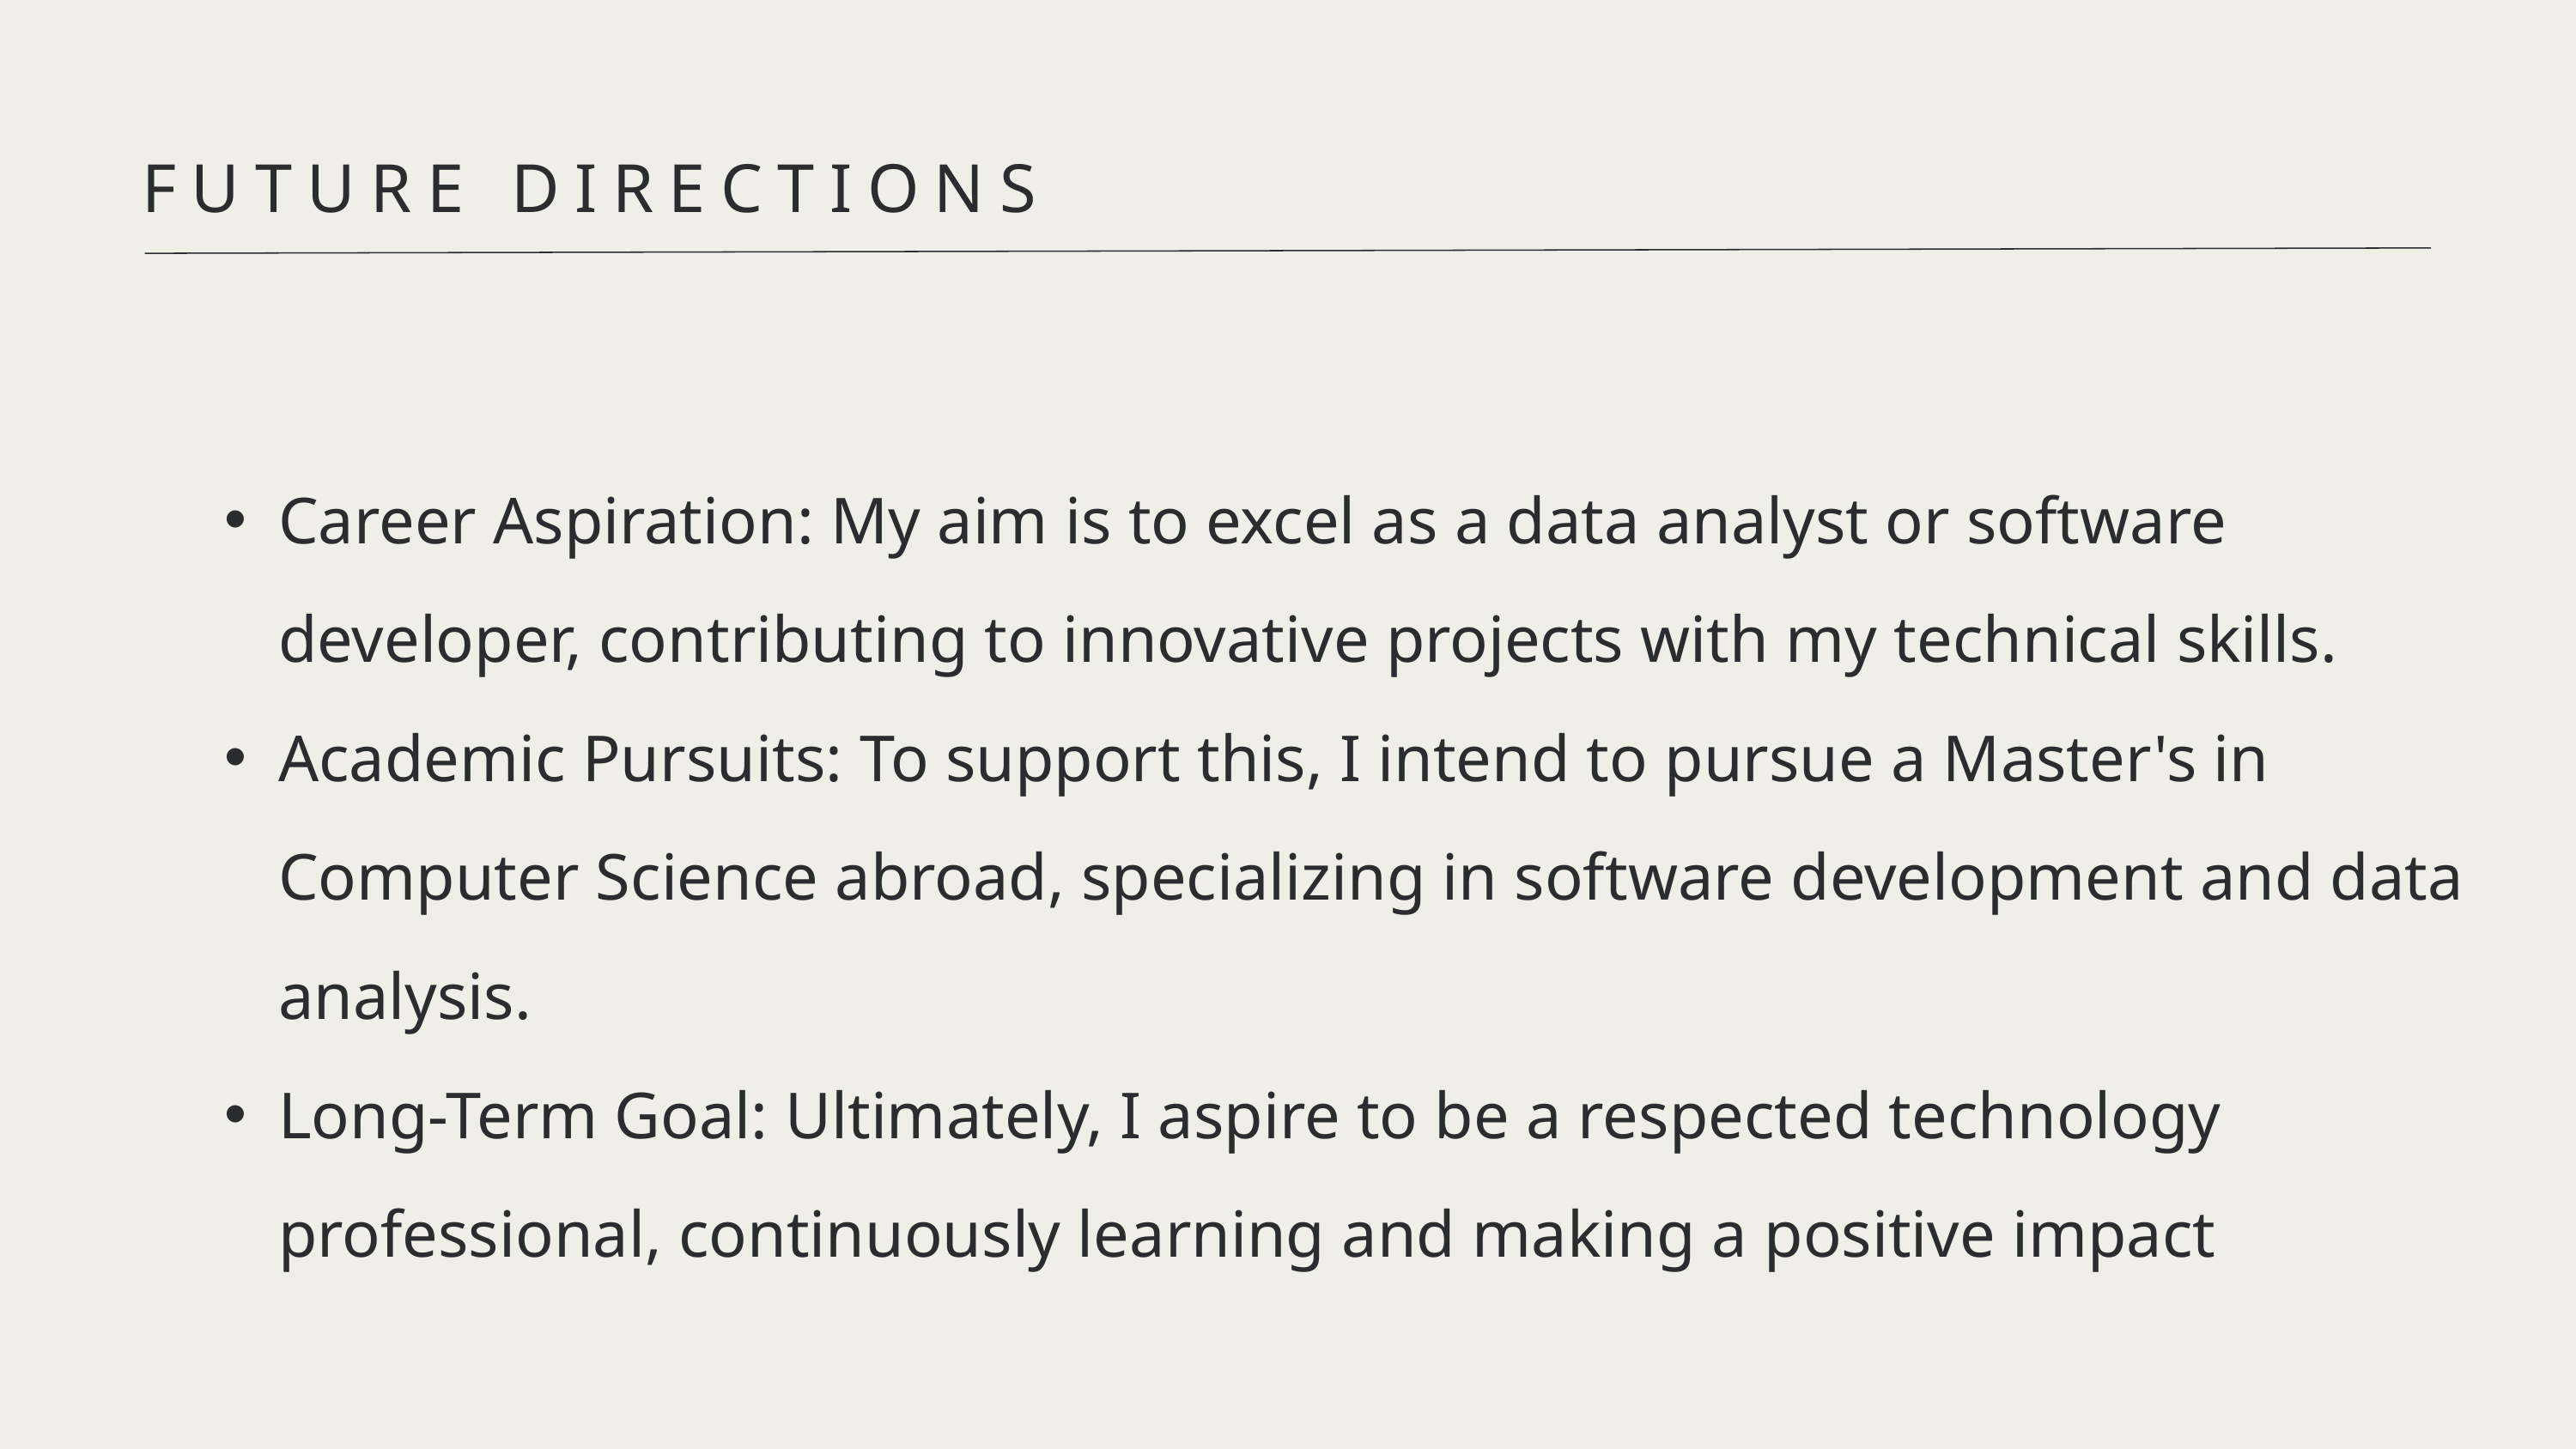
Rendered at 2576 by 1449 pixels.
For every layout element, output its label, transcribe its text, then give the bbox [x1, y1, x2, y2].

text_box Career Aspiration: My aim is to excel as a data analyst or software developer, contributing to innovative projects with my technical skills. Academic Pursuits: To support this, I intend to pursue a Master's in Computer Science abroad, specializing in software development and data analysis. Long-Term Goal: Ultimately, I aspire to be a respected technology professional, continuously learning and making a positive impact [170, 318, 2503, 1389]
text_box FUTURE DIRECTIONS [142, 132, 2428, 226]
